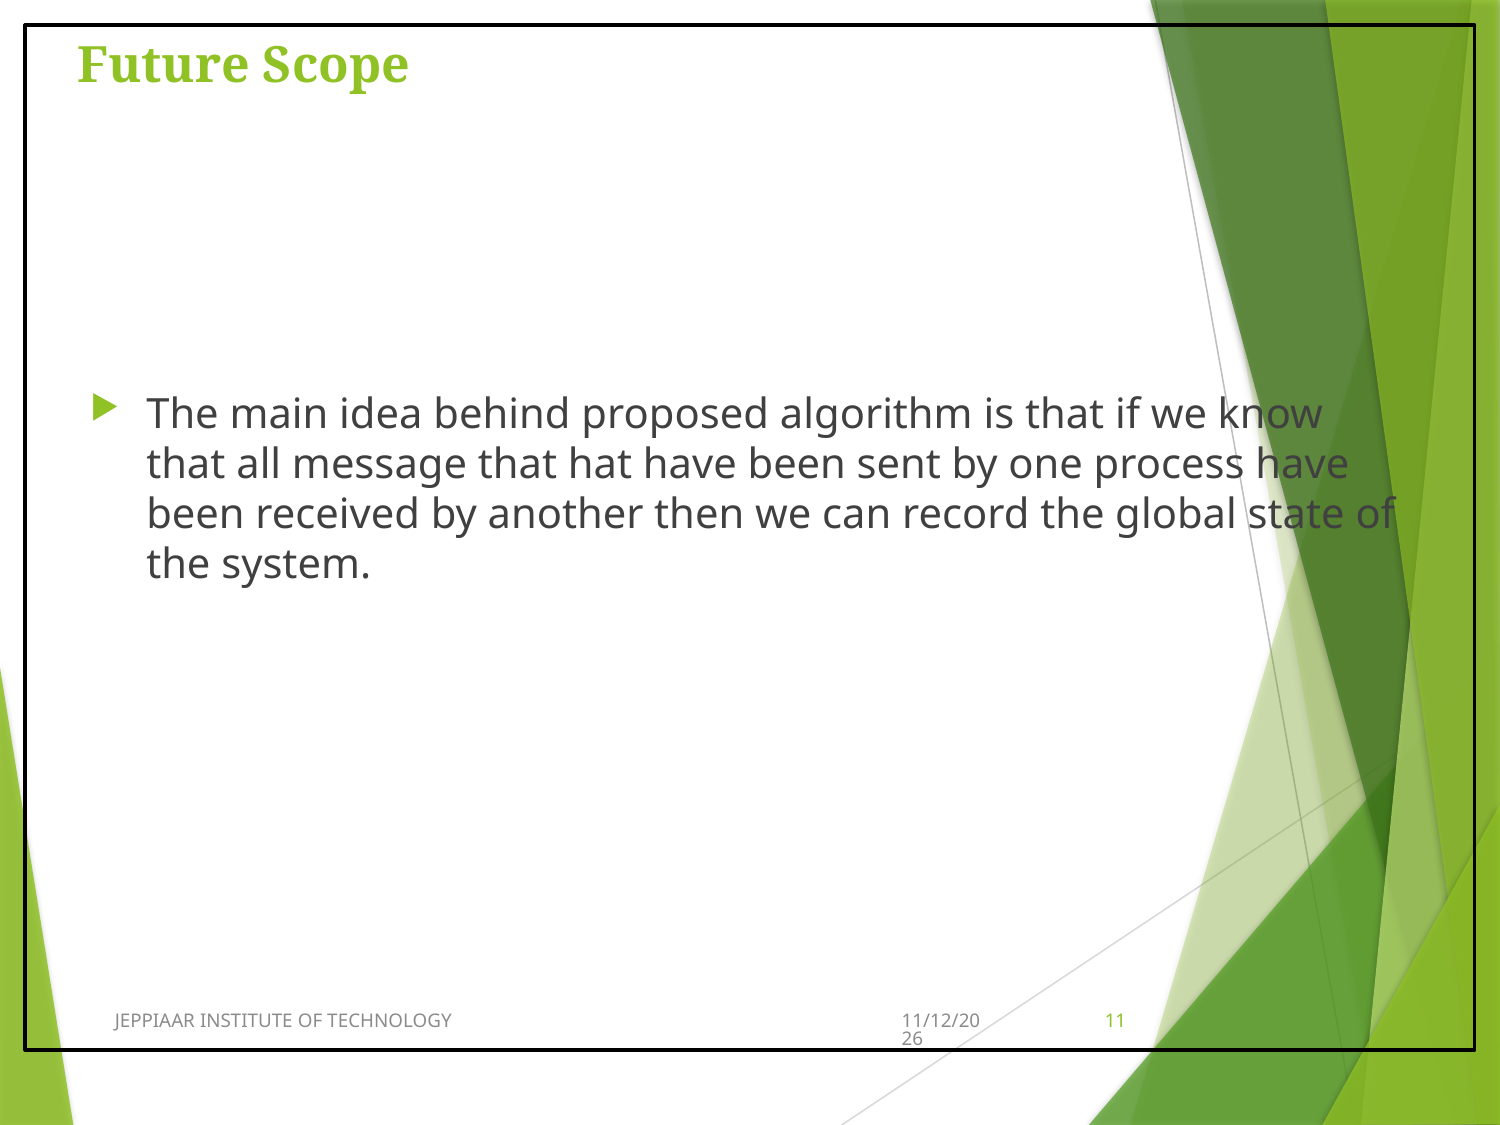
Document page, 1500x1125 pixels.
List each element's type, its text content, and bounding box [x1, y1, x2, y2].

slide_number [886, 991, 999, 1051]
footer JEPPIAAR INSTITUTE OF TECHNOLOGY [99, 991, 859, 1051]
slide_number 11 [1057, 991, 1142, 1051]
text_box [74, 212, 1425, 738]
text_box [23, 23, 1476, 1052]
